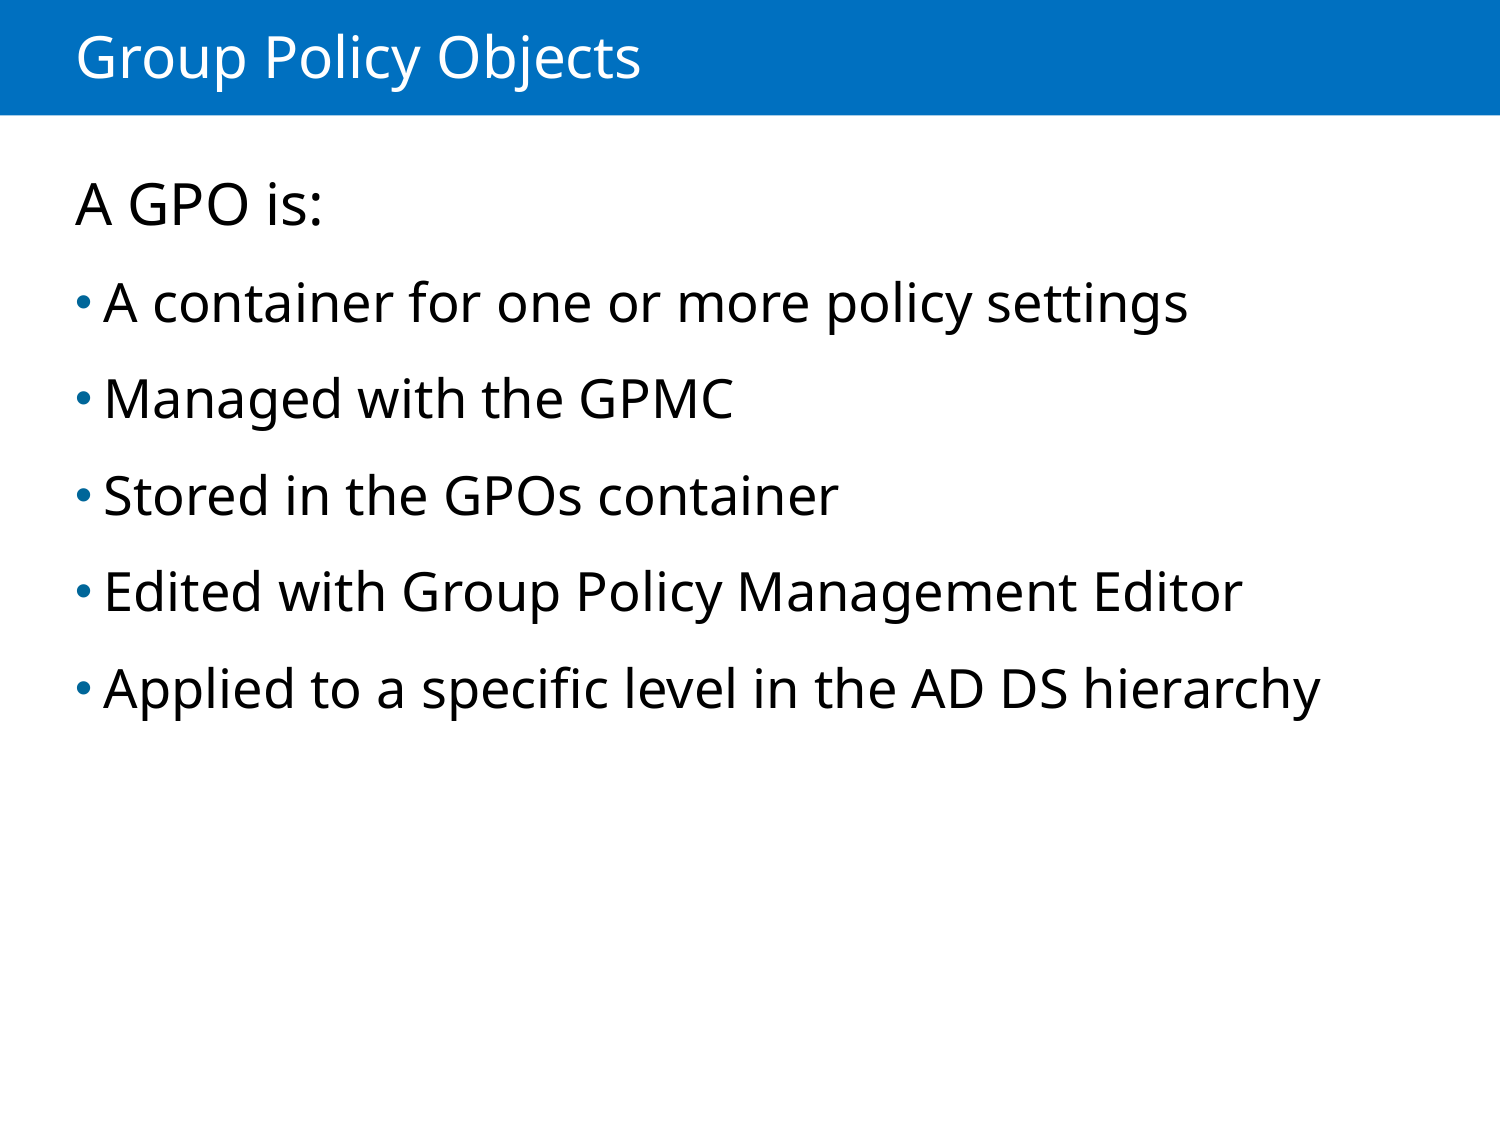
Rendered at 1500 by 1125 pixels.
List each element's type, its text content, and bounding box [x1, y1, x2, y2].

title Group Policy Objects [75, 0, 1351, 122]
text_box A GPO is: A container for one or more policy settings Managed with the GPMC Stored in the GPOs container Edited with Group Policy Management Editor Applied to a specific level in the AD DS hierarchy [75, 174, 1407, 1020]
